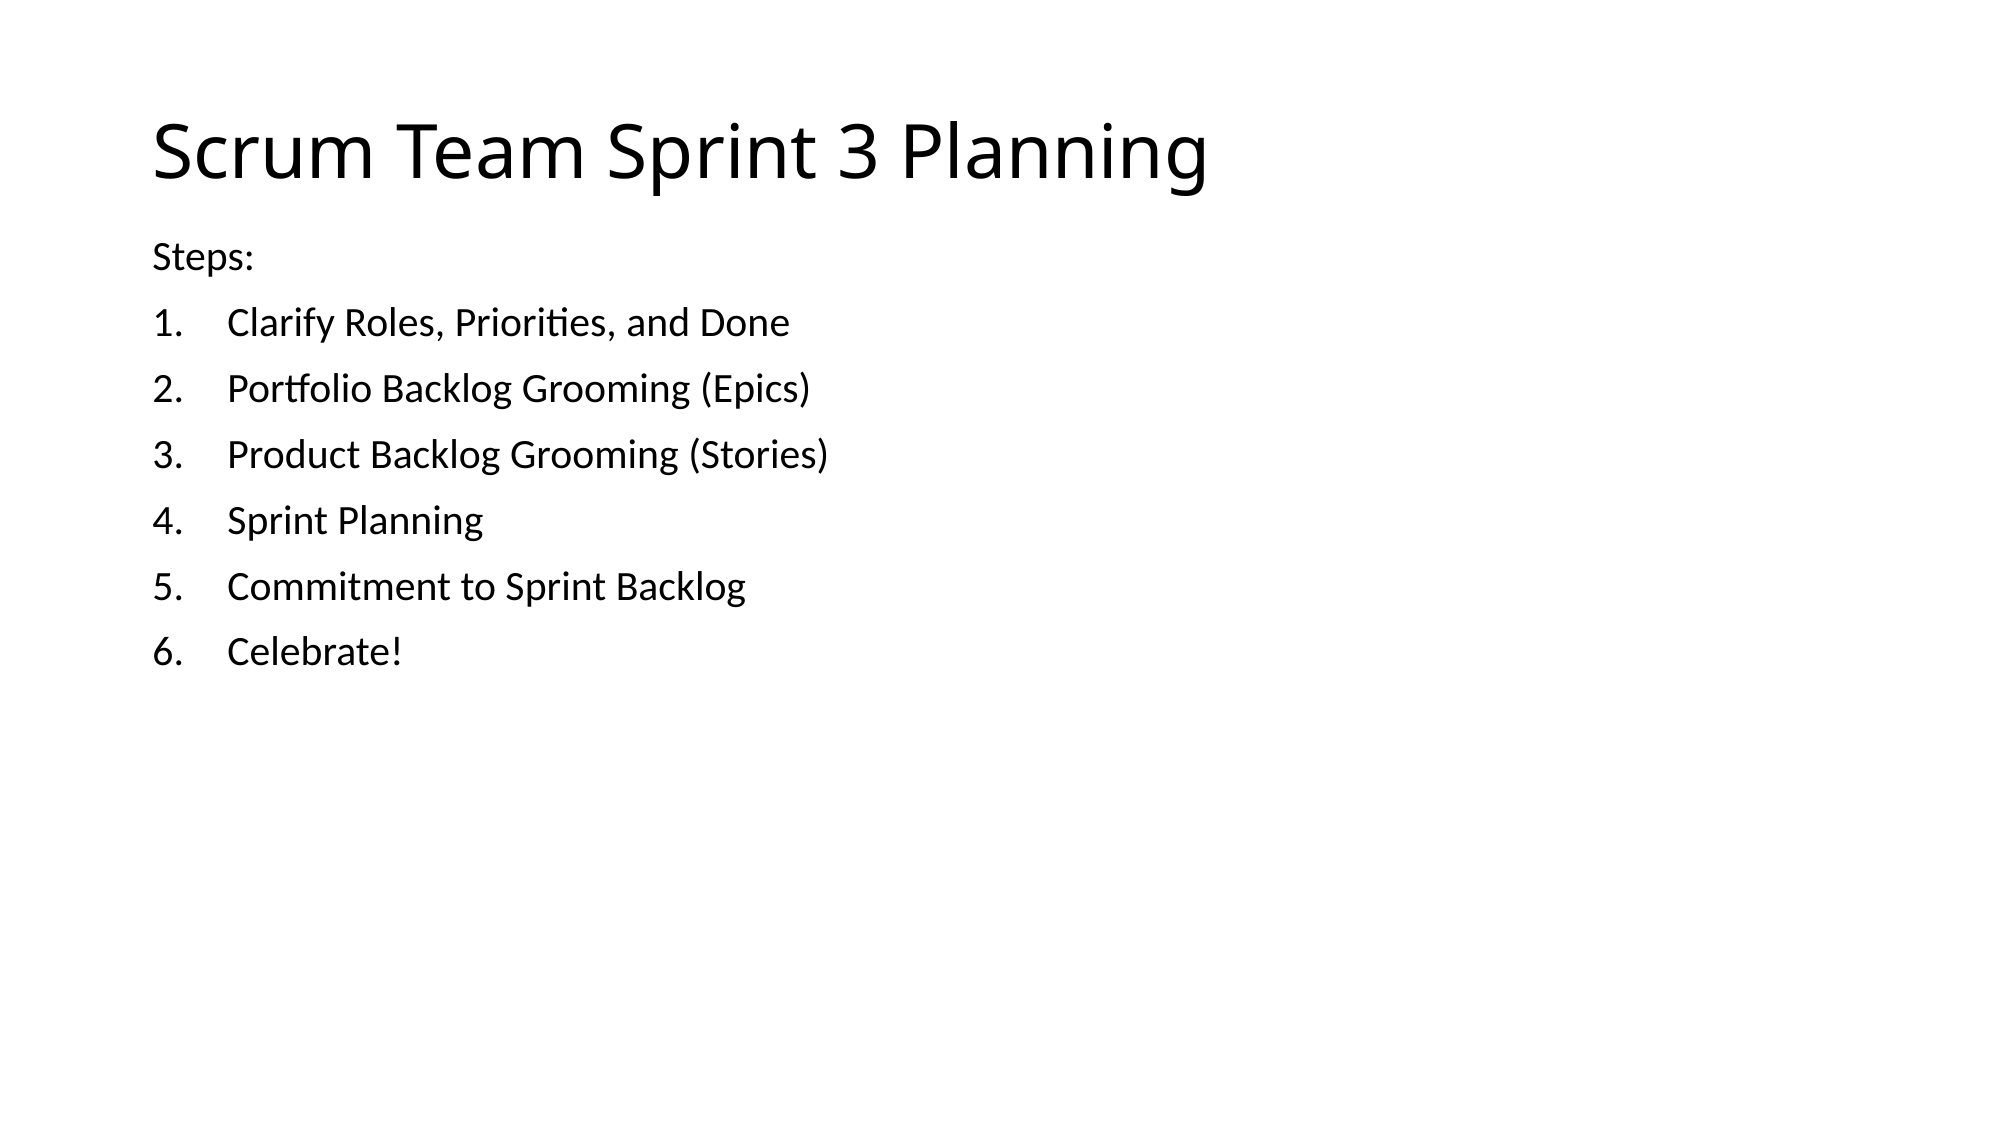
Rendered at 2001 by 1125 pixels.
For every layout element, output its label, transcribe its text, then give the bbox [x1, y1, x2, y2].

list Steps: Clarify Roles, Priorities, and Done Portfolio Backlog Grooming (Epics) Product Backlog Grooming (Stories) Sprint Planning Commitment to Sprint Backlog Celebrate! [137, 226, 1863, 1032]
title Scrum Team Sprint 3 Planning [137, 92, 1863, 215]
